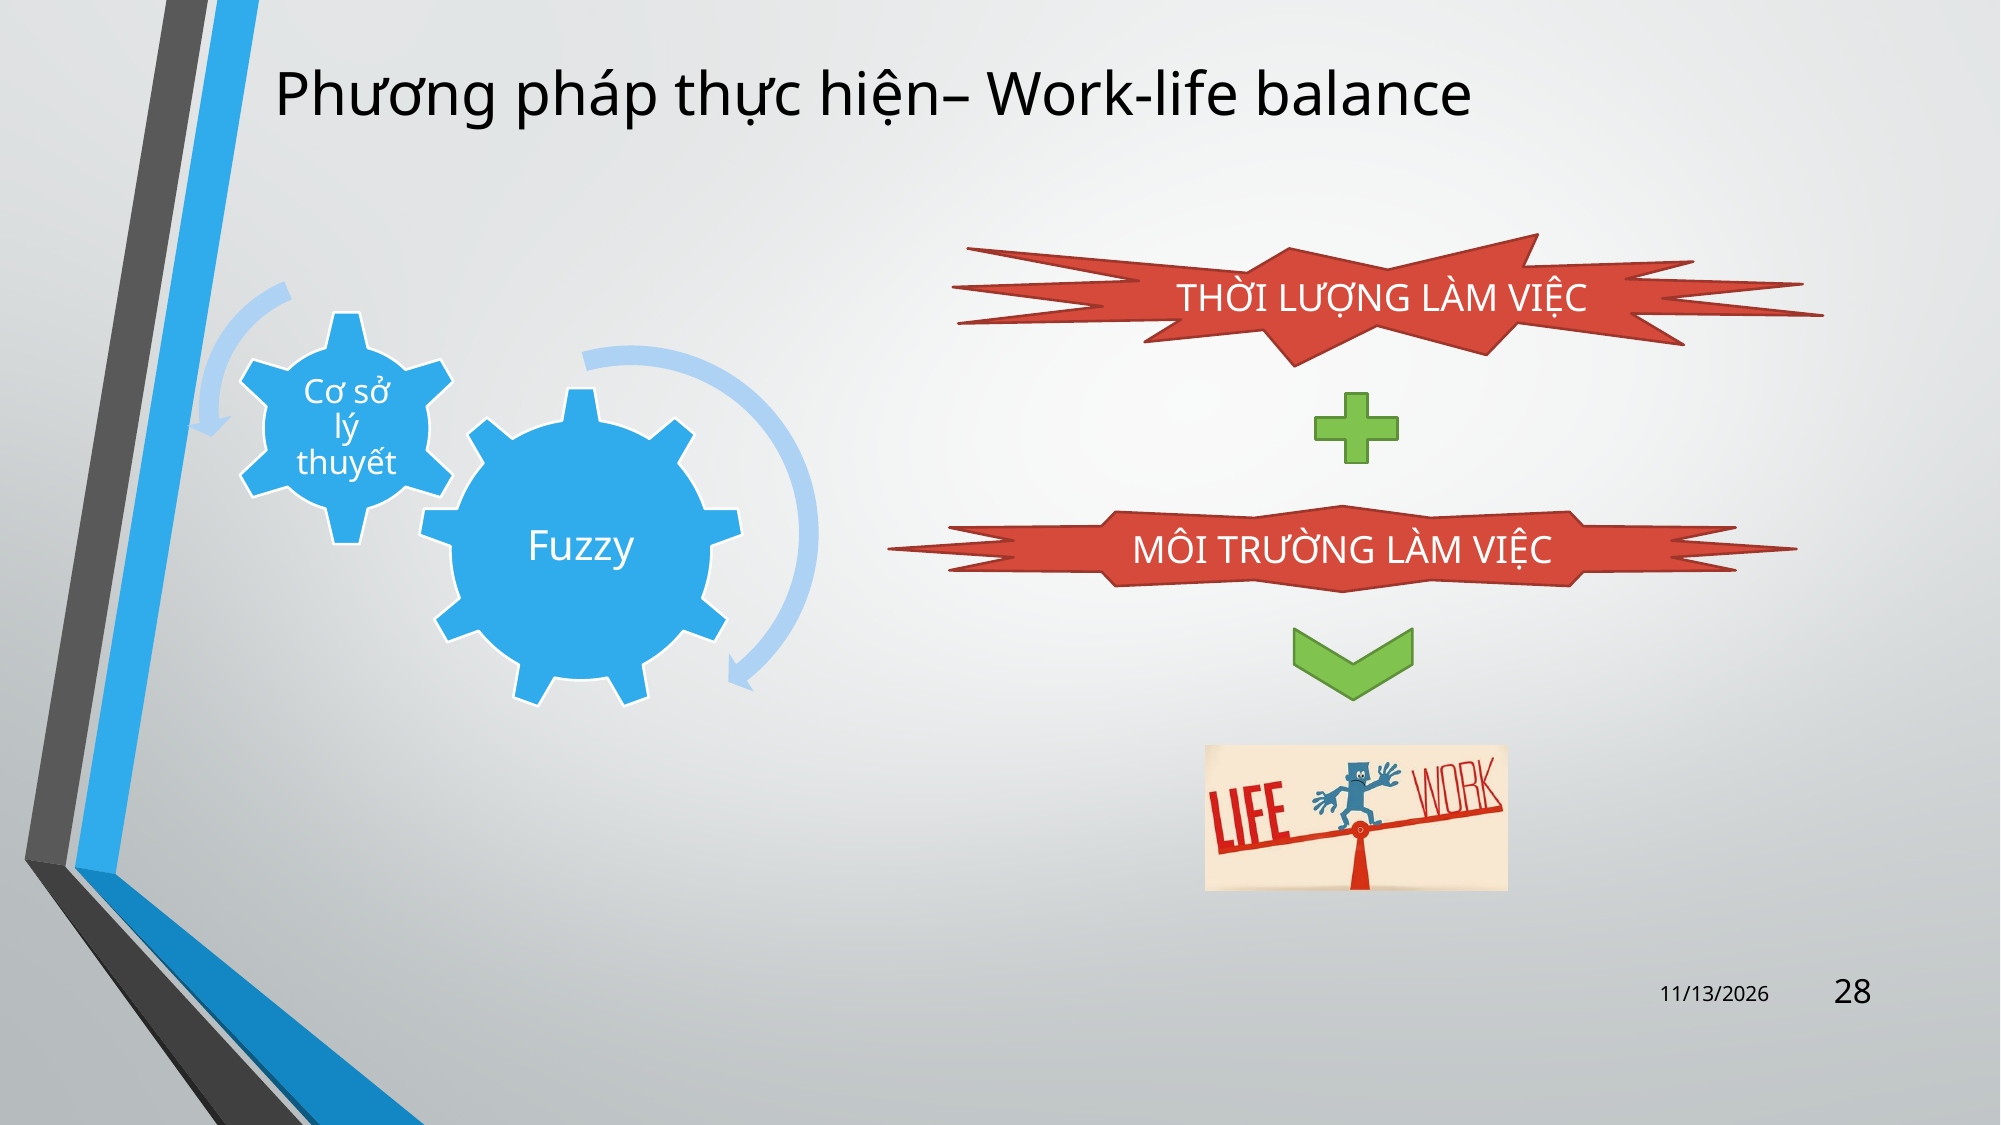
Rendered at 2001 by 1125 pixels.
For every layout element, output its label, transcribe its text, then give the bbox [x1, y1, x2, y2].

text_box [1292, 627, 1414, 702]
text_box MÔI TRƯỜNG LÀM VIỆC [887, 504, 1798, 594]
text_box [1314, 392, 1399, 464]
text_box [131, 178, 764, 773]
title Phương pháp thực hiện– Work-life balance [259, 47, 1679, 136]
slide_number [1596, 965, 1784, 1025]
slide_number 28 [1796, 962, 1887, 1023]
picture [1205, 745, 1509, 892]
text_box THỜI LƯỢNG LÀM VIỆC [951, 233, 1825, 368]
